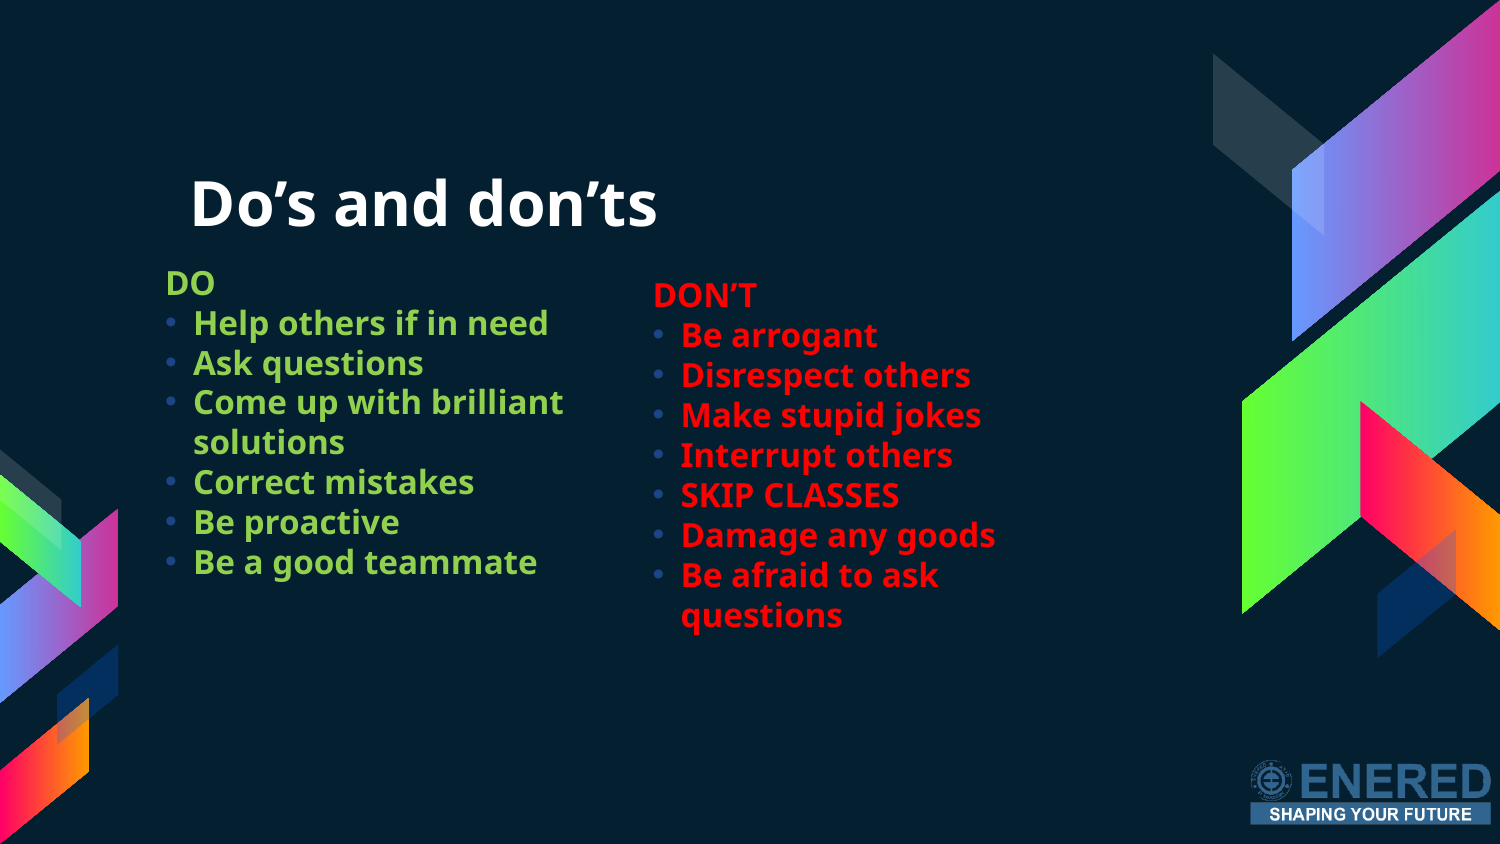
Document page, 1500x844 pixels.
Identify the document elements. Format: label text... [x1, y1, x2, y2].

title Do’s and don’ts [175, 149, 1155, 255]
picture [1249, 744, 1491, 840]
list DO Help others if in need Ask questions Come up with brilliant solutions Correct mistakes Be proactive Be a good teammate [150, 246, 630, 497]
list DON’T Be arrogant Disrespect others Make stupid jokes Interrupt others SKIP CLASSES Damage any goods Be afraid to ask questions [637, 259, 1118, 510]
